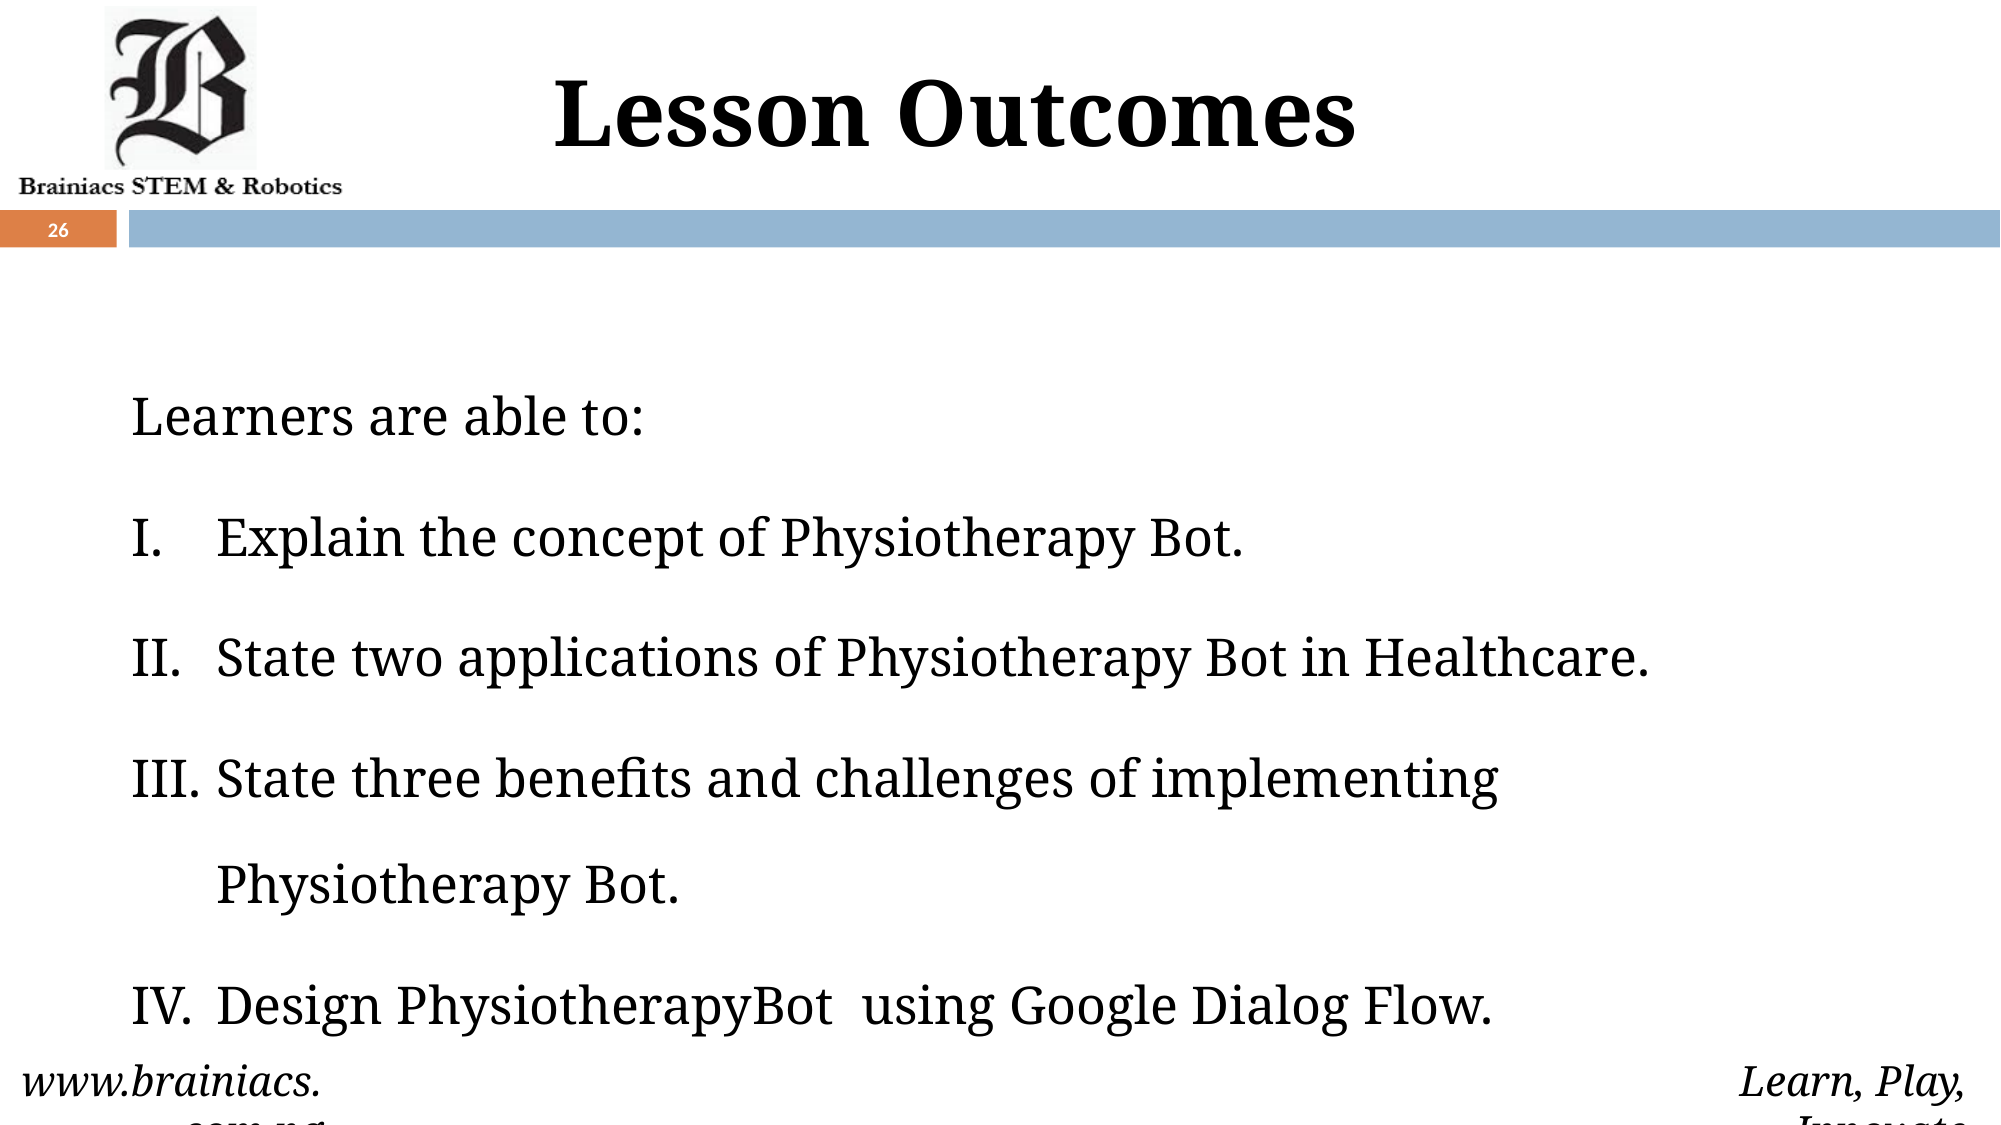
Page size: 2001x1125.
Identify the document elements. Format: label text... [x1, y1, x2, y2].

list Learners are able to: Explain the concept of Physiotherapy Bot. State two applications of Physiotherapy Bot in Healthcare. State three benefits and challenges of implementing Physiotherapy Bot. Design PhysiotherapyBot using Google Dialog Flow. [116, 331, 1881, 964]
picture [16, 6, 351, 201]
text_box Learn, Play, Innovate [1644, 1046, 1982, 1113]
title Lesson Outcomes [412, 30, 1500, 189]
slide_number ‹#› [0, 208, 117, 249]
text_box www.brainiacs.com.ng [0, 1046, 338, 1113]
